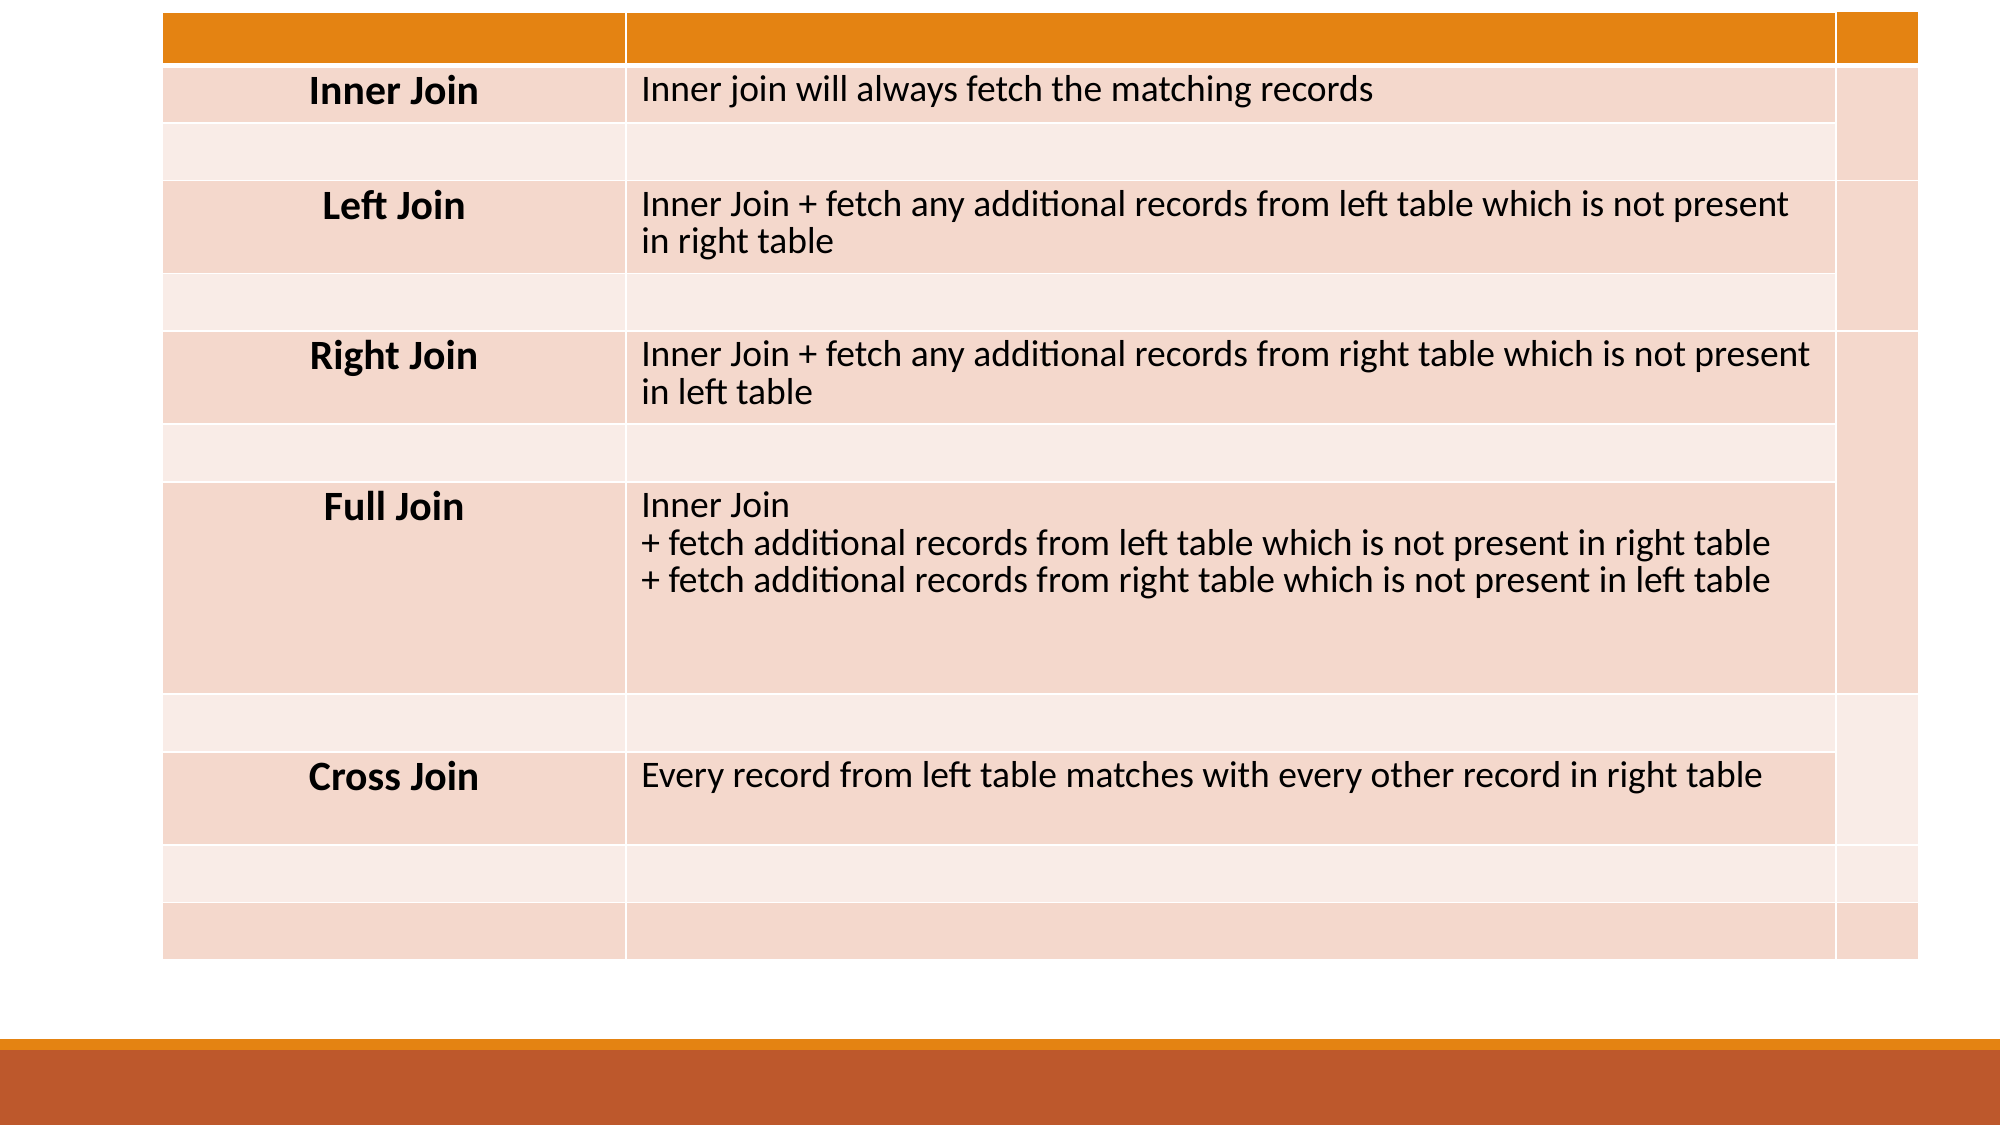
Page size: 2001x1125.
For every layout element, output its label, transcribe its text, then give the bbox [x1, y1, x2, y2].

table_cell [1837, 181, 1918, 330]
table_cell Inner Join + fetch any additional records from right table which is not present in left table [627, 332, 1835, 423]
table_cell [627, 124, 1835, 180]
table_header [627, 13, 1835, 63]
table_cell [1837, 68, 1918, 180]
table_cell [1837, 846, 1918, 902]
table_cell [627, 846, 1835, 902]
table_cell [163, 846, 625, 902]
table_cell Left Join [163, 181, 625, 273]
table_cell [627, 274, 1835, 330]
table_cell Inner Join + fetch additional records from left table which is not present in right table + fetch additional records from right table which is not present in left table [627, 483, 1835, 693]
table_cell Right Join [163, 332, 625, 423]
table_cell Full Join [163, 483, 625, 693]
table_cell [627, 695, 1835, 751]
table_cell Inner Join [163, 68, 625, 122]
table_cell Inner Join + fetch any additional records from left table which is not present in right table [627, 181, 1835, 273]
table_cell [1837, 903, 1918, 959]
table_cell [163, 425, 625, 481]
table_cell [163, 695, 625, 751]
table_cell Every record from left table matches with every other record in right table [627, 753, 1835, 844]
table_cell Cross Join [163, 753, 625, 844]
table_cell Inner join will always fetch the matching records [627, 68, 1835, 122]
table_cell [1837, 695, 1918, 844]
table_cell [627, 903, 1835, 959]
table_cell [163, 124, 625, 180]
table_cell [1837, 332, 1918, 693]
table_cell [163, 274, 625, 330]
table_cell [163, 903, 625, 959]
table_header [163, 13, 625, 63]
table_header [1837, 12, 1918, 63]
table_cell [627, 425, 1835, 481]
